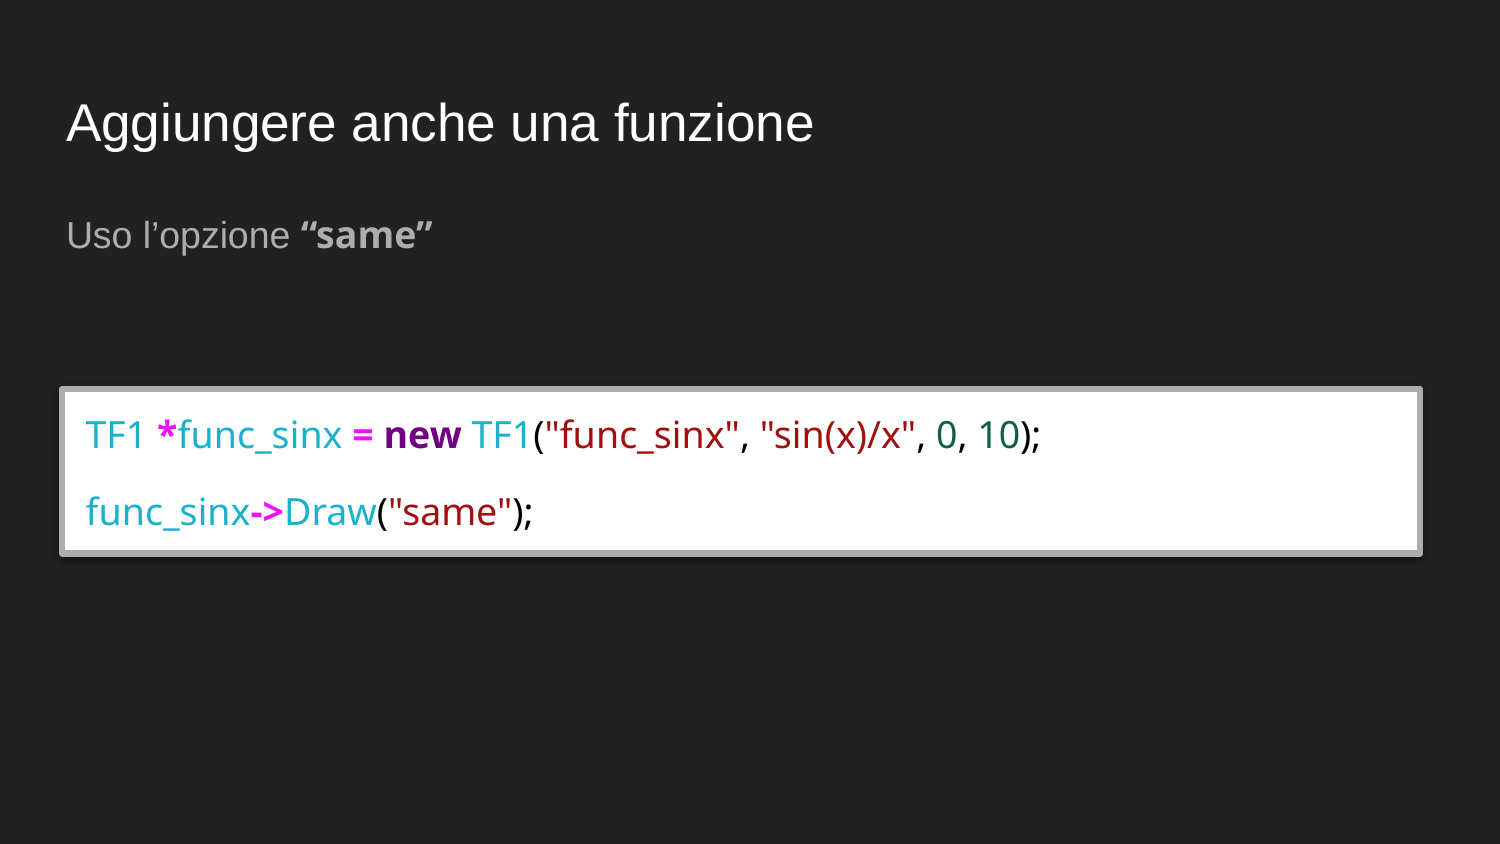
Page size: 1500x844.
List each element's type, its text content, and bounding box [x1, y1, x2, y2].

text_box TF1 *func_sinx = new TF1("func_sinx", "sin(x)/x", 0, 10); func_sinx->Draw("same"); [62, 388, 1421, 554]
title Aggiungere anche una funzione [51, 72, 1449, 167]
list Uso l’opzione “same” [51, 189, 1449, 694]
